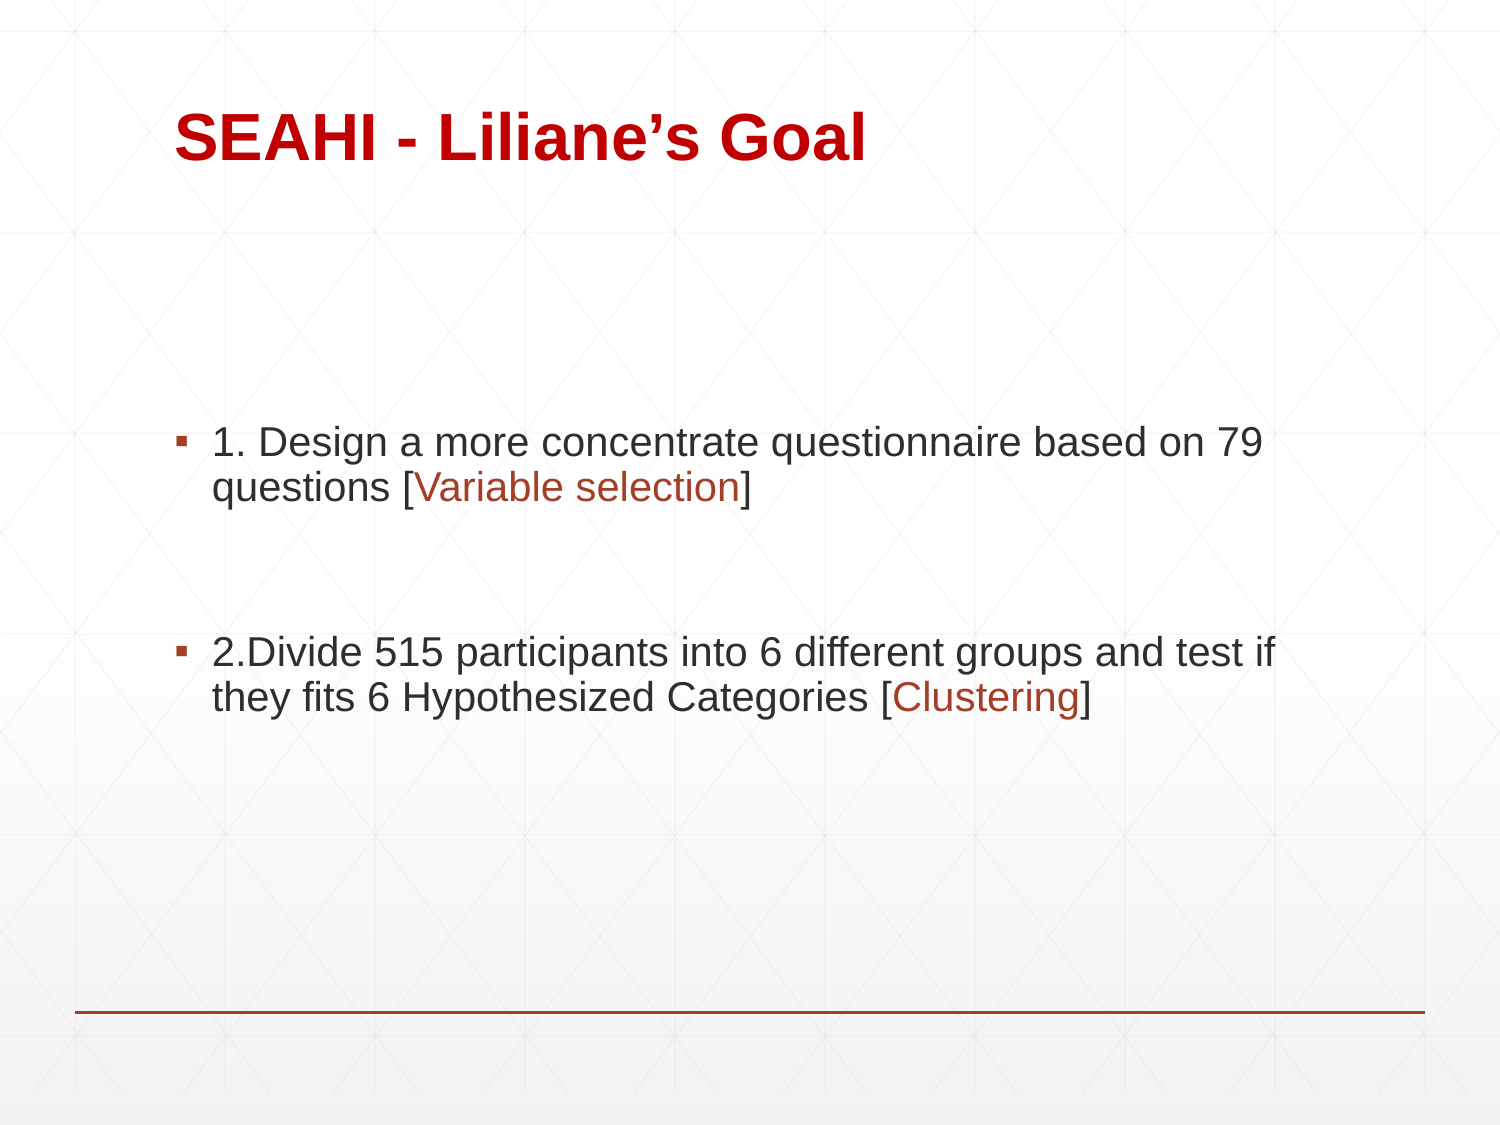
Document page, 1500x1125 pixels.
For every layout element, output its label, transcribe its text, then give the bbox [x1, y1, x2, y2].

list 1. Design a more concentrate questionnaire based on 79 questions [Variable selection] 2.Divide 515 participants into 6 different groups and test if they fits 6 Hypothesized Categories [Clustering] [159, 324, 1341, 950]
title SEAHI - Liliane’s Goal [159, 82, 1341, 183]
